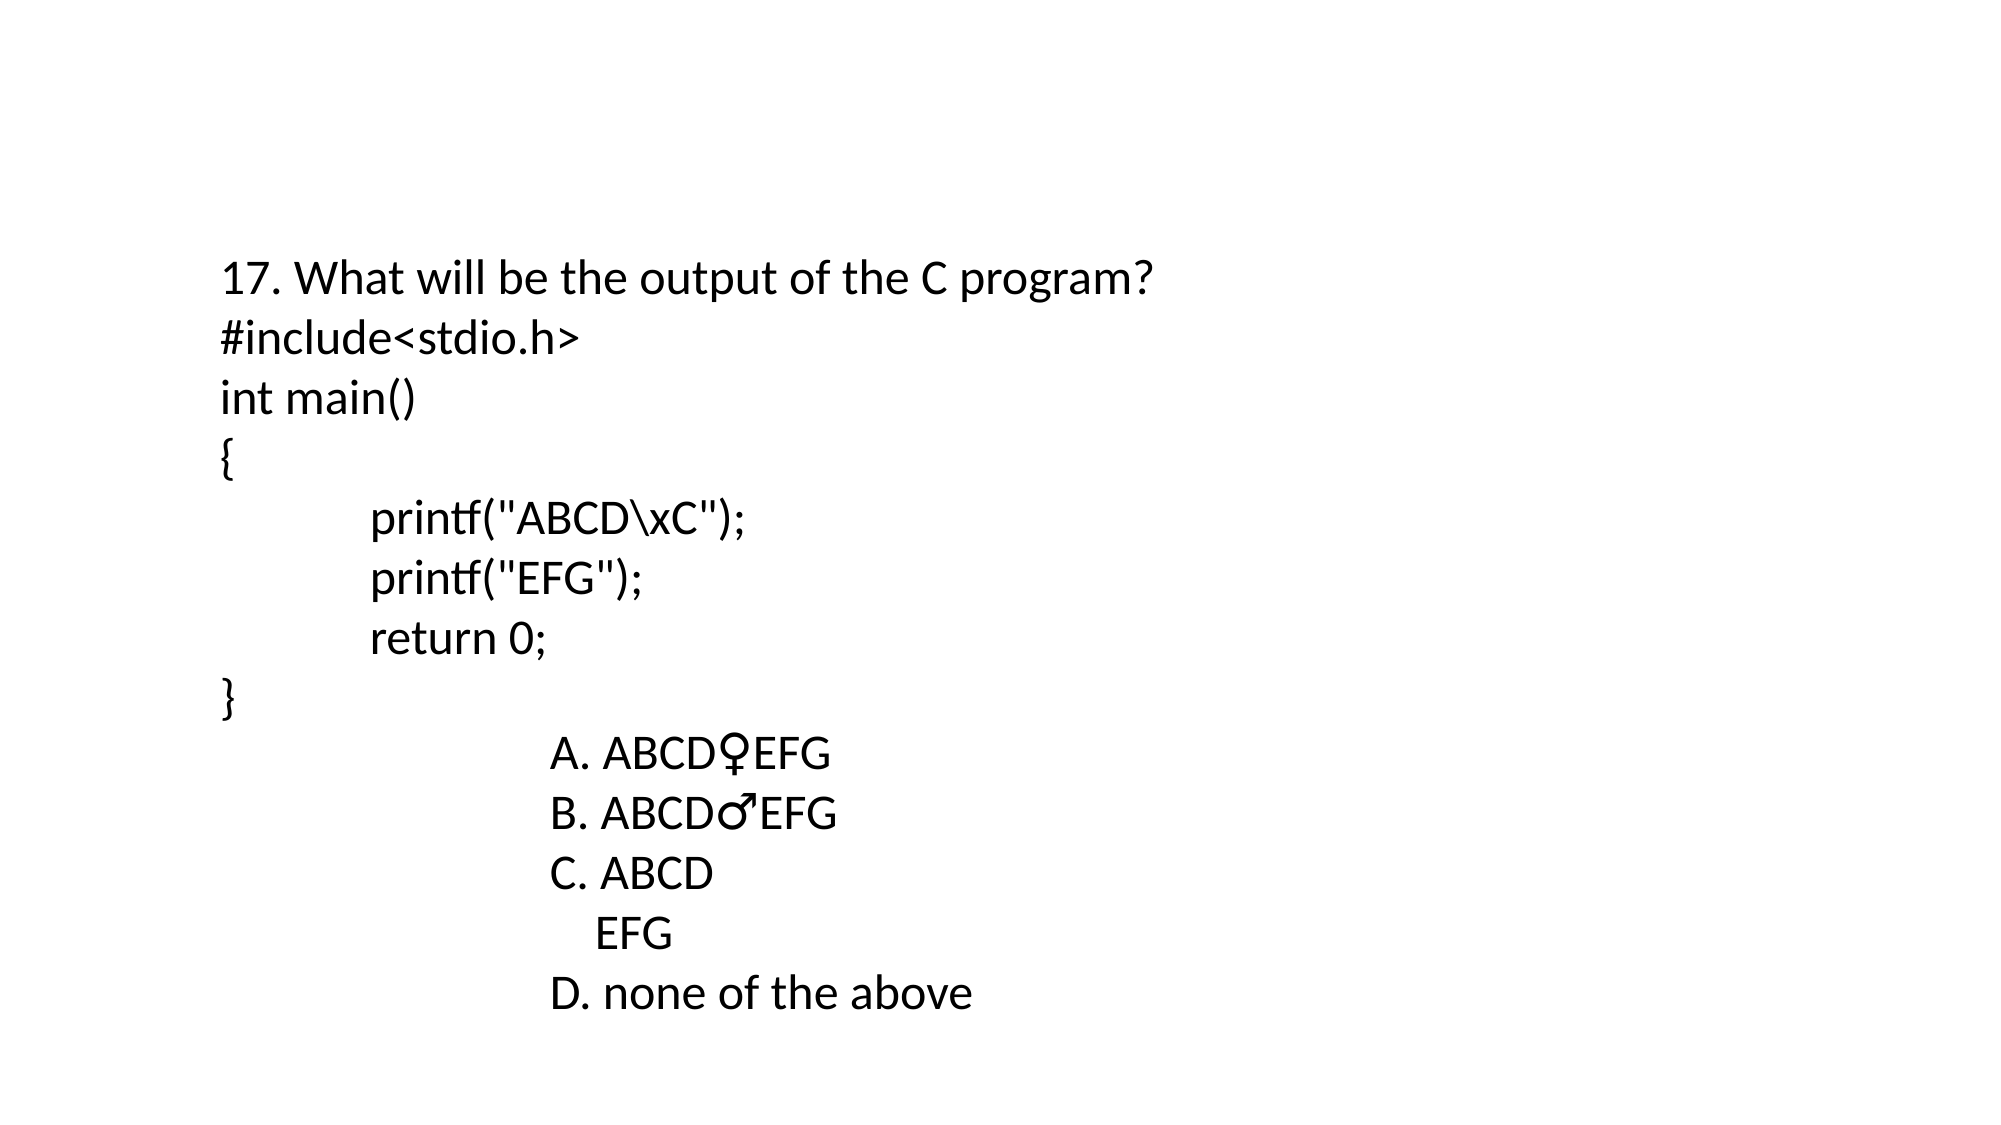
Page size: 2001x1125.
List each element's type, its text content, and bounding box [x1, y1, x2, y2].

text_box 17. What will be the output of the C program? #include<stdio.h> int main() { printf("ABCD\xC"); printf("EFG"); return 0; } [204, 237, 1945, 733]
text_box A. ABCD♀EFG B. ABCD♂EFG C. ABCD EFG D. none of the above [534, 712, 1735, 1028]
